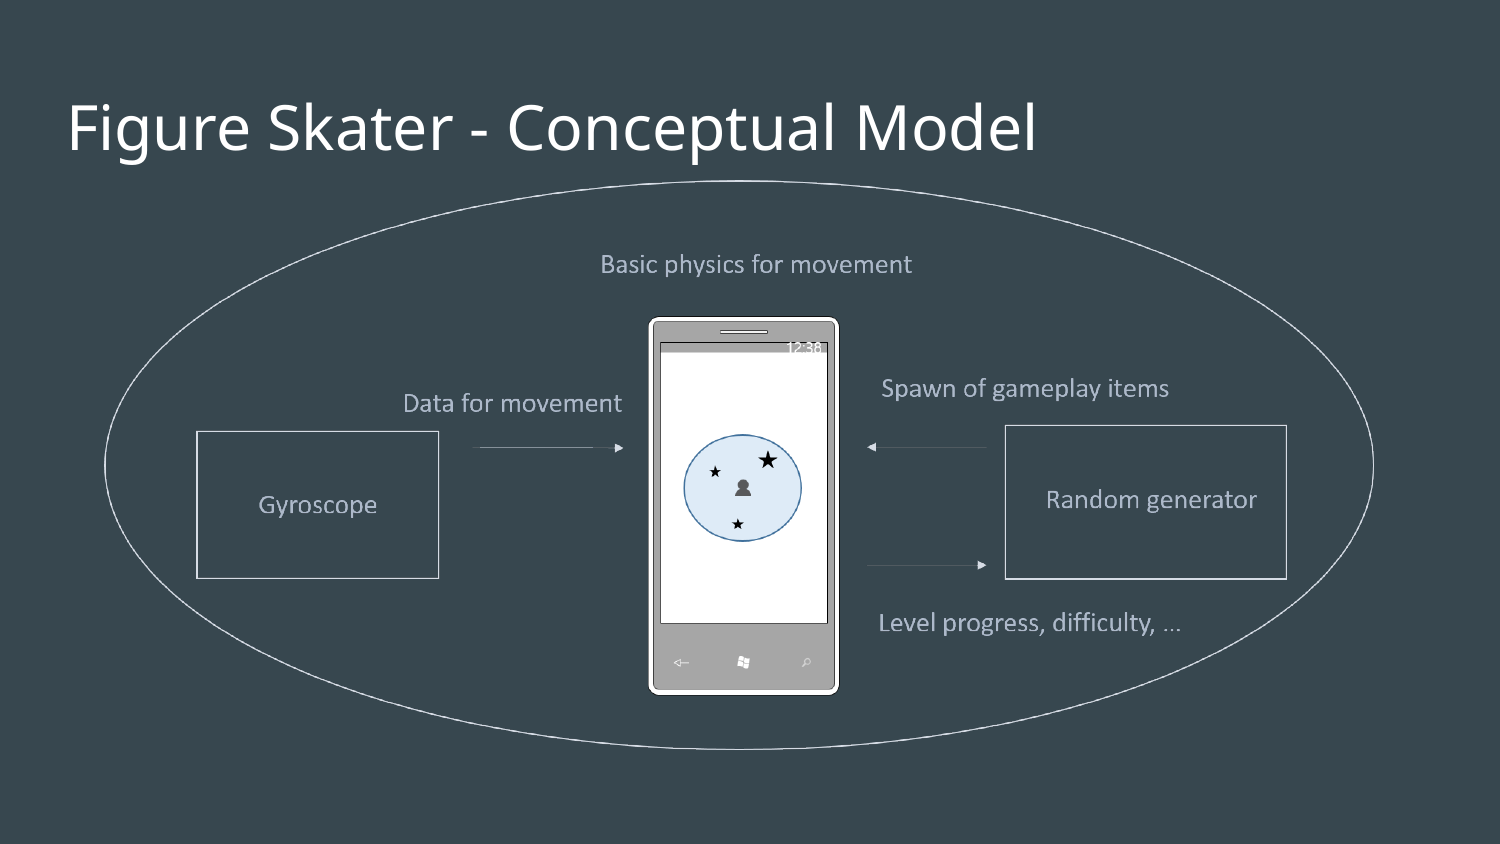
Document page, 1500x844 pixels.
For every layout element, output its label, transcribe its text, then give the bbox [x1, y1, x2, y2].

title Figure Skater - Conceptual Model [51, 72, 1449, 167]
picture [104, 180, 1374, 750]
